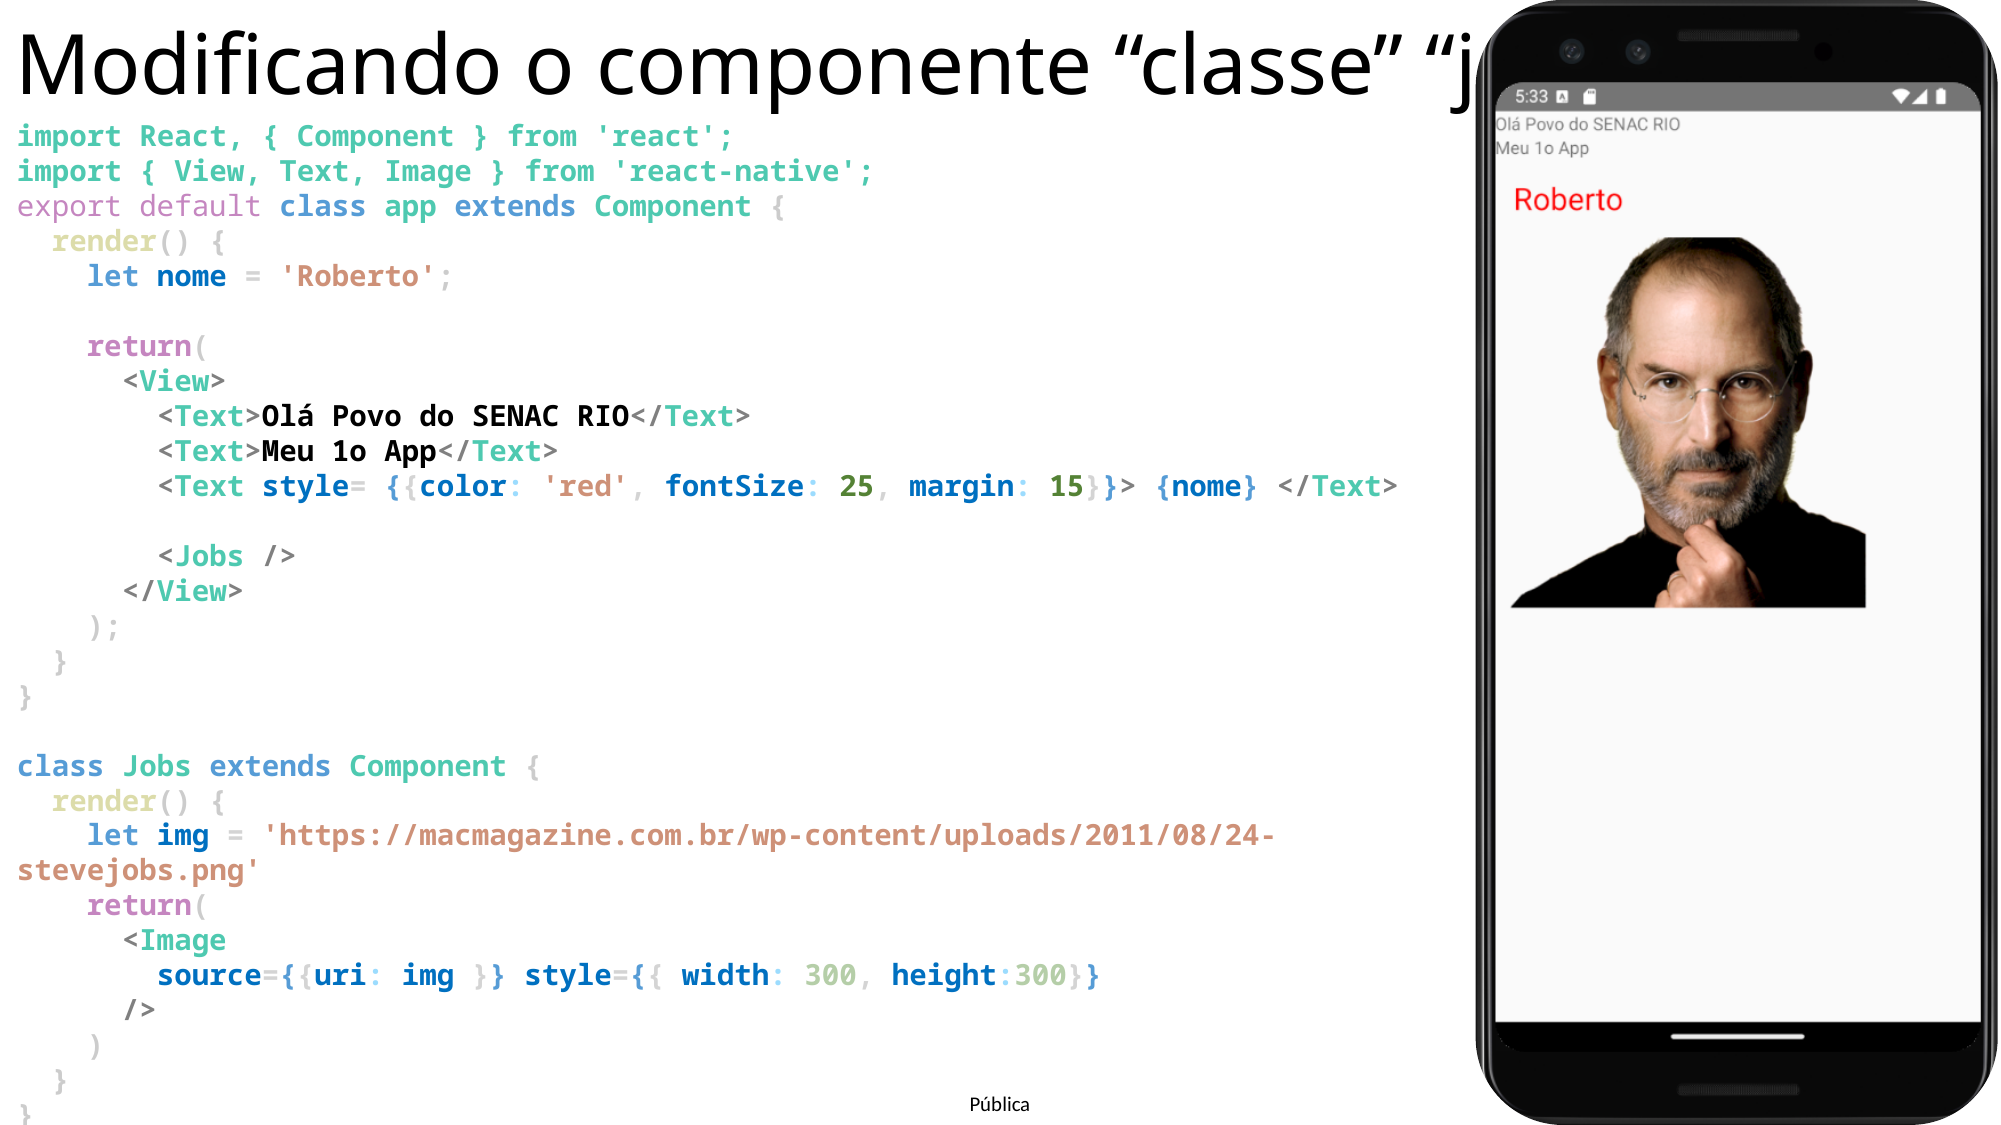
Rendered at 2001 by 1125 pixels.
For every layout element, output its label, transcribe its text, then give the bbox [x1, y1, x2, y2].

picture [1475, 0, 1998, 1125]
title Modificando o componente “classe” “job” [0, 0, 1475, 135]
text_box import React, { Component } from 'react'; import { View, Text, Image } from 'react-native'; export default class app extends Component { render() { let nome = 'Roberto'; return( <View> <Text>Olá Povo do SENAC RIO</Text> <Text>Meu 1o App</Text> <Text style= {{color: 'red', fontSize: 25, margin: 15}}> {nome} </Text> <Jobs /> </View> ); } } class Jobs extends Component { render() { let img = 'https://macmagazine.com.br/wp-content/uploads/2011/08/24-stevejobs.png' return( <Image source={{uri: img }} style={{ width: 300, height:300}} /> ) } } [2, 110, 1475, 1125]
